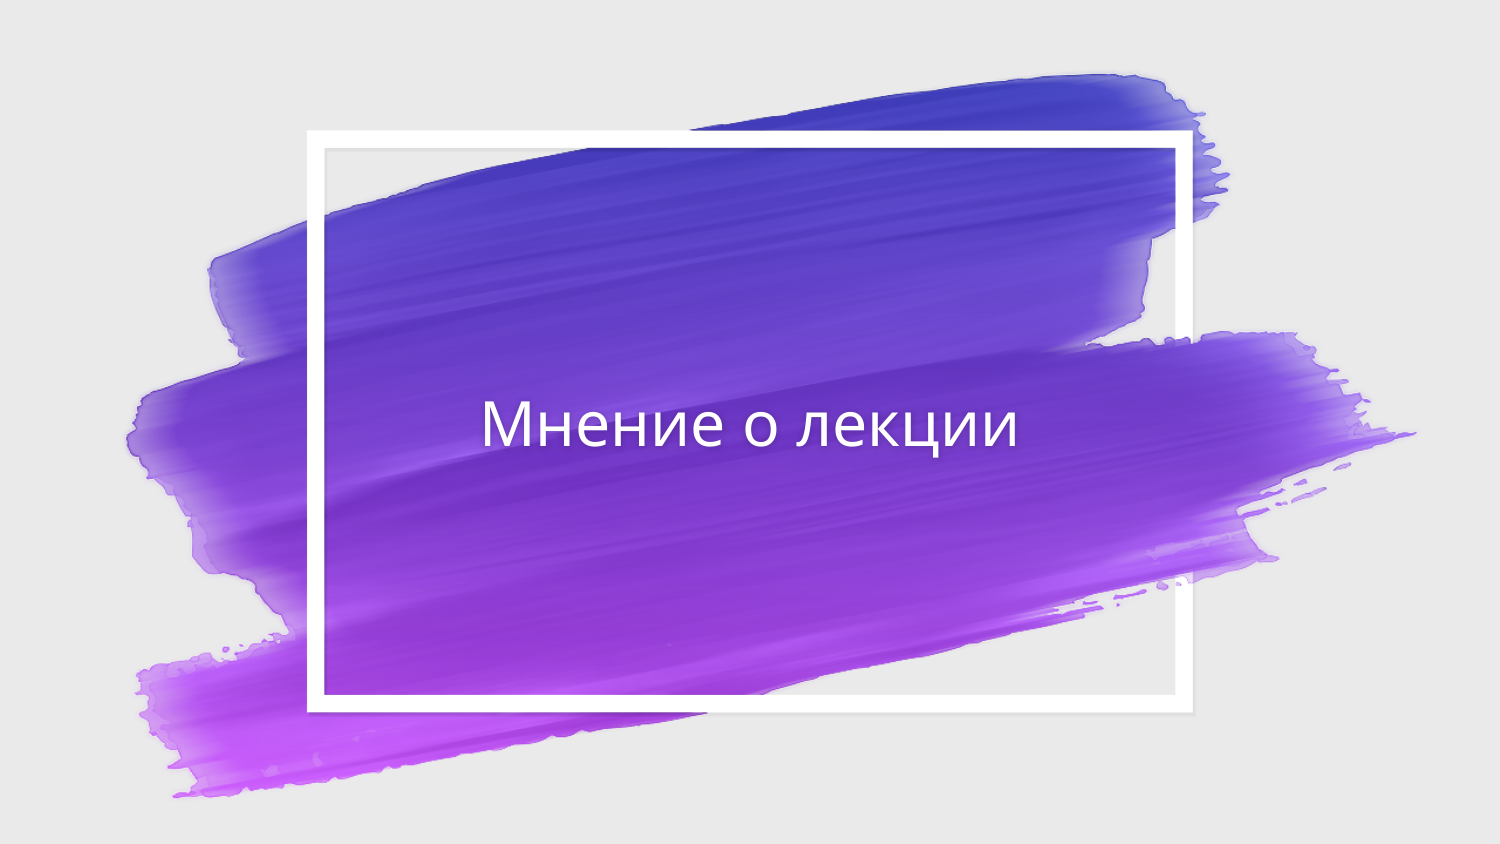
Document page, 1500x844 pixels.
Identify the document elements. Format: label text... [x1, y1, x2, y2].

title Мнение о лекции [400, 326, 1100, 517]
picture [0, 0, 1500, 844]
